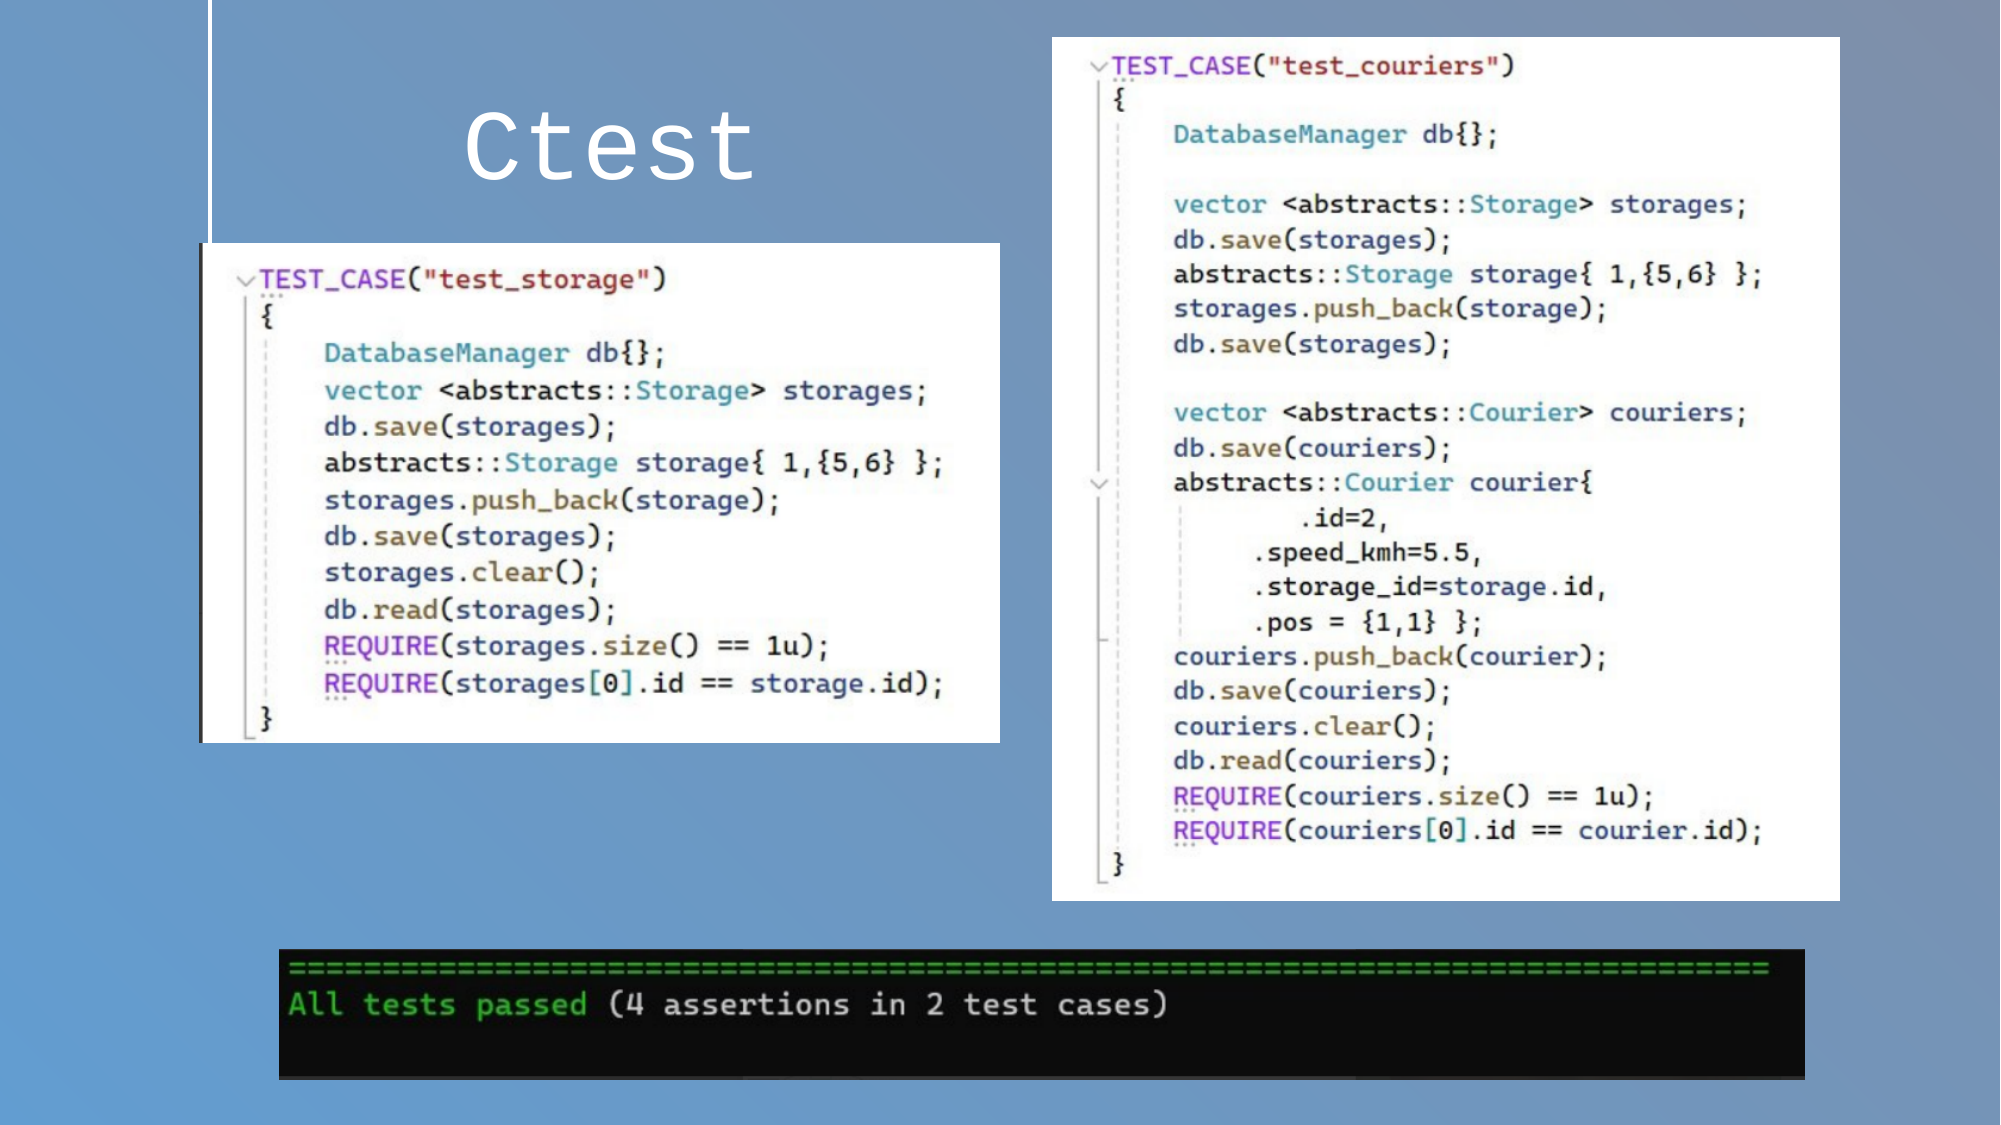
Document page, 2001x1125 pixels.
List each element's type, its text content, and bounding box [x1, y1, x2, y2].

picture [199, 243, 1000, 743]
picture [1052, 37, 1840, 901]
picture [279, 949, 1805, 1080]
text_box Сtest [447, 71, 1052, 207]
